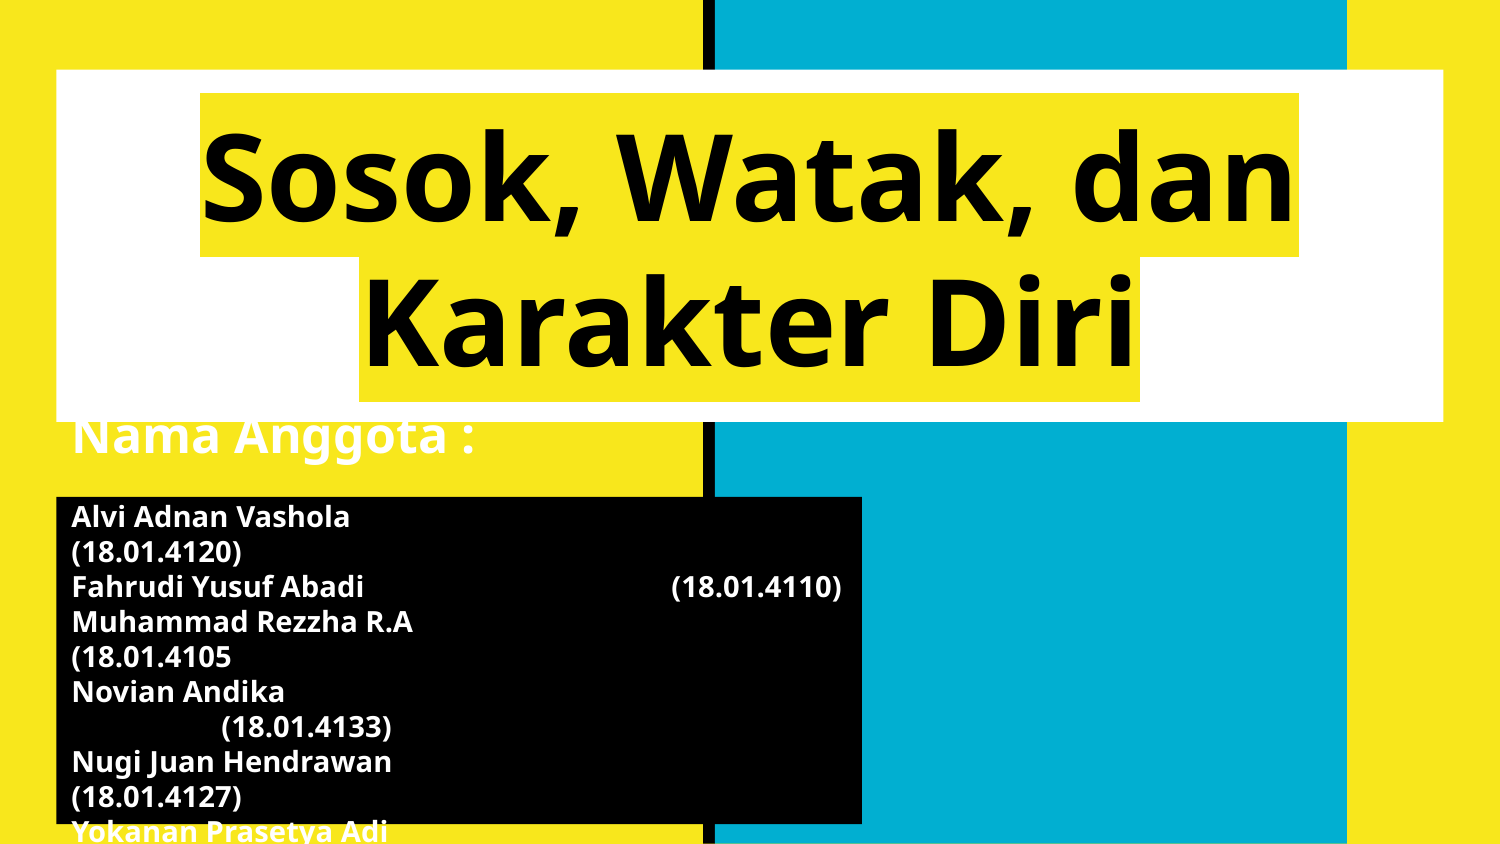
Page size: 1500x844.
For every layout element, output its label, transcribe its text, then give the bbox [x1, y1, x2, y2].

title Sosok, Watak, dan Karakter Diri [56, 69, 1444, 422]
subtitle Nama Anggota : Alvi Adnan Vashola (18.01.4120) Fahrudi Yusuf Abadi (18.01.4110) Muhammad Rezzha R.A (18.01.4105 Novian Andika (18.01.4133) Nugi Juan Hendrawan (18.01.4127) Yokanan Prasetya Adi (18.01.4123) [56, 496, 862, 825]
